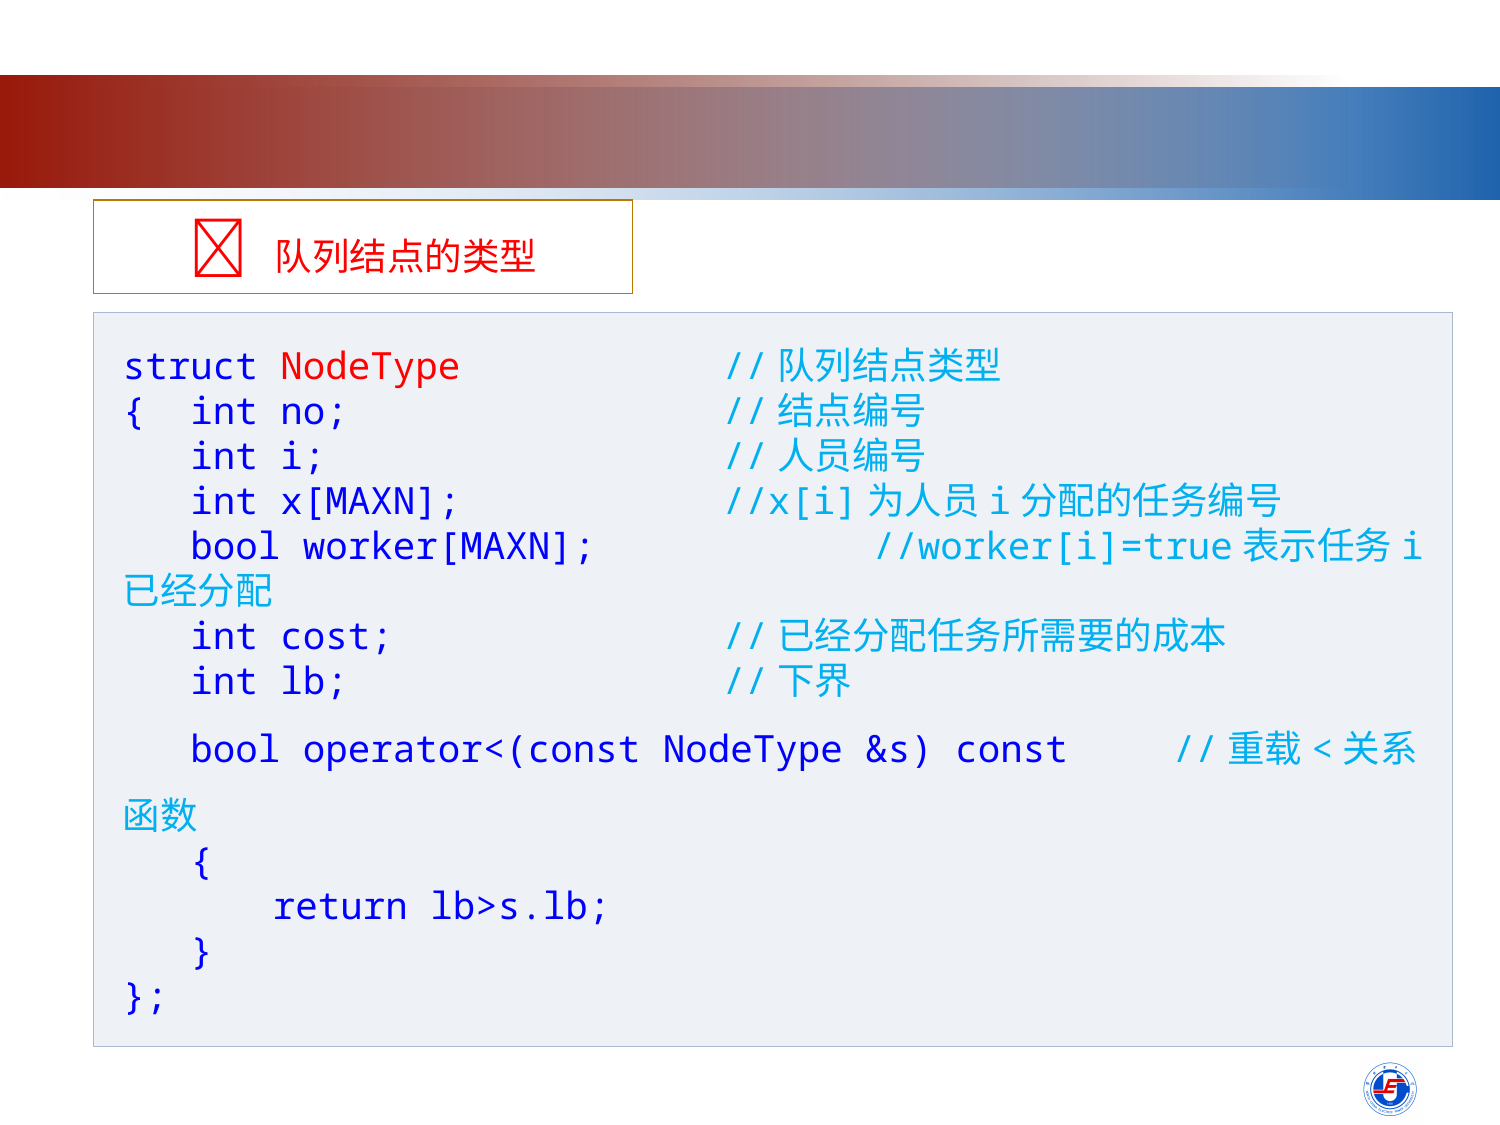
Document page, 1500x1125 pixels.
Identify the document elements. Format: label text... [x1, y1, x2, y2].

text_box  队列结点的类型 [93, 199, 633, 294]
picture [1359, 1054, 1425, 1125]
text_box struct NodeType //队列结点类型 { int no; //结点编号 int i; //人员编号 int x[MAXN]; //x[i]为人员i分配的任务编号 bool worker[MAXN]; //worker[i]=true表示任务i已经分配 int cost; //已经分配任务所需要的成本 int lb; //下界 bool operator<(const NodeType &s) const //重载<关系函数 { return lb>s.lb; } }; [93, 312, 1453, 1047]
